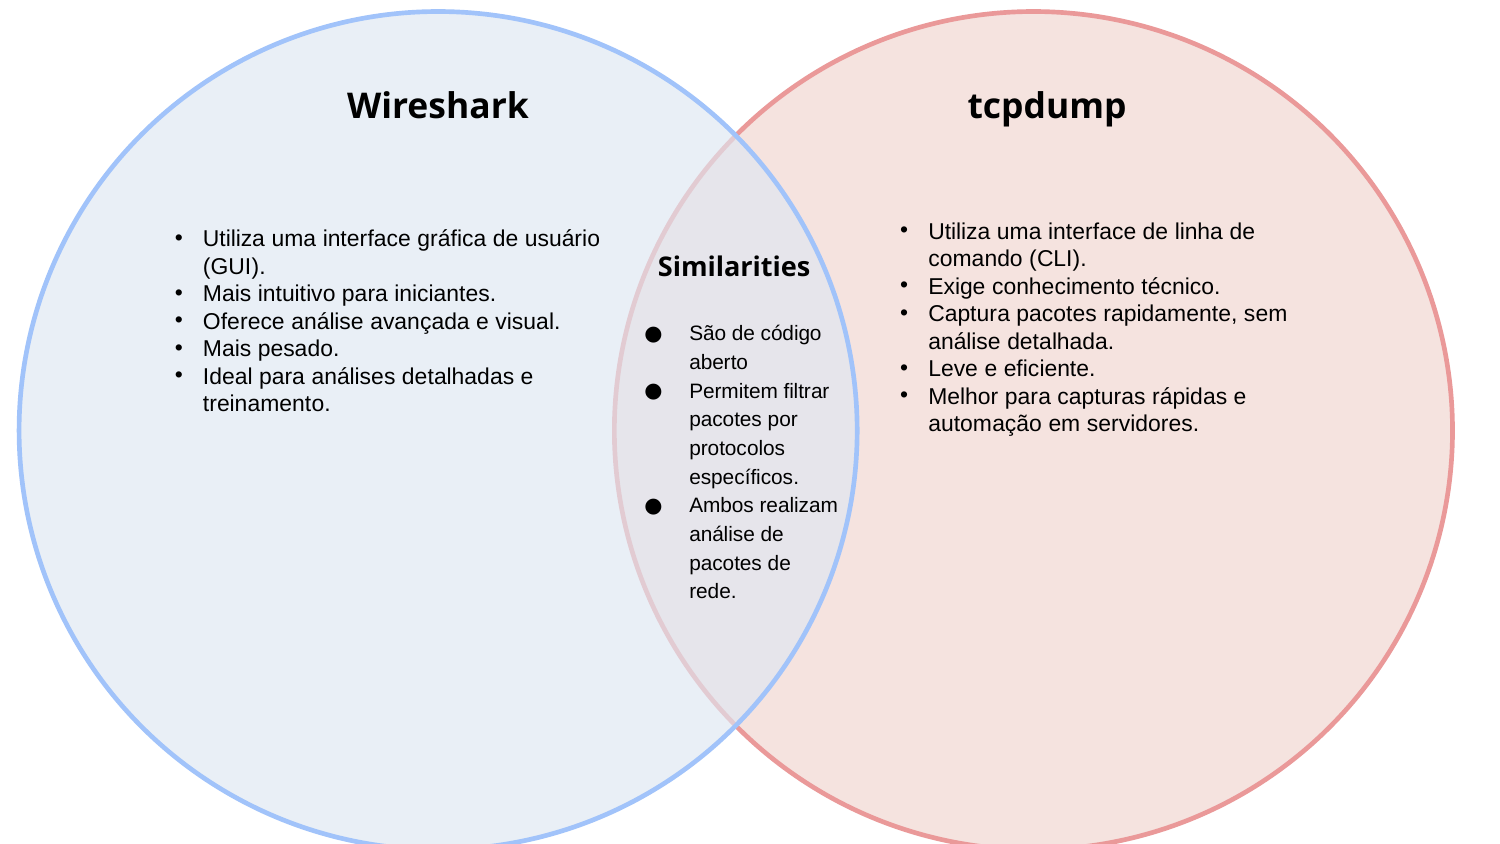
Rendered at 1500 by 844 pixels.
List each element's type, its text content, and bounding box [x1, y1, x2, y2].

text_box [18, 11, 858, 844]
text_box tcpdump [952, 33, 1144, 170]
text_box [863, 11, 1453, 844]
text_box Utiliza uma interface de linha de comando (CLI). Exige conhecimento técnico. Captura pacotes rapidamente, sem análise detalhada. Leve e eficiente. Melhor para capturas rápidas e automação em servidores. [885, 201, 1341, 452]
